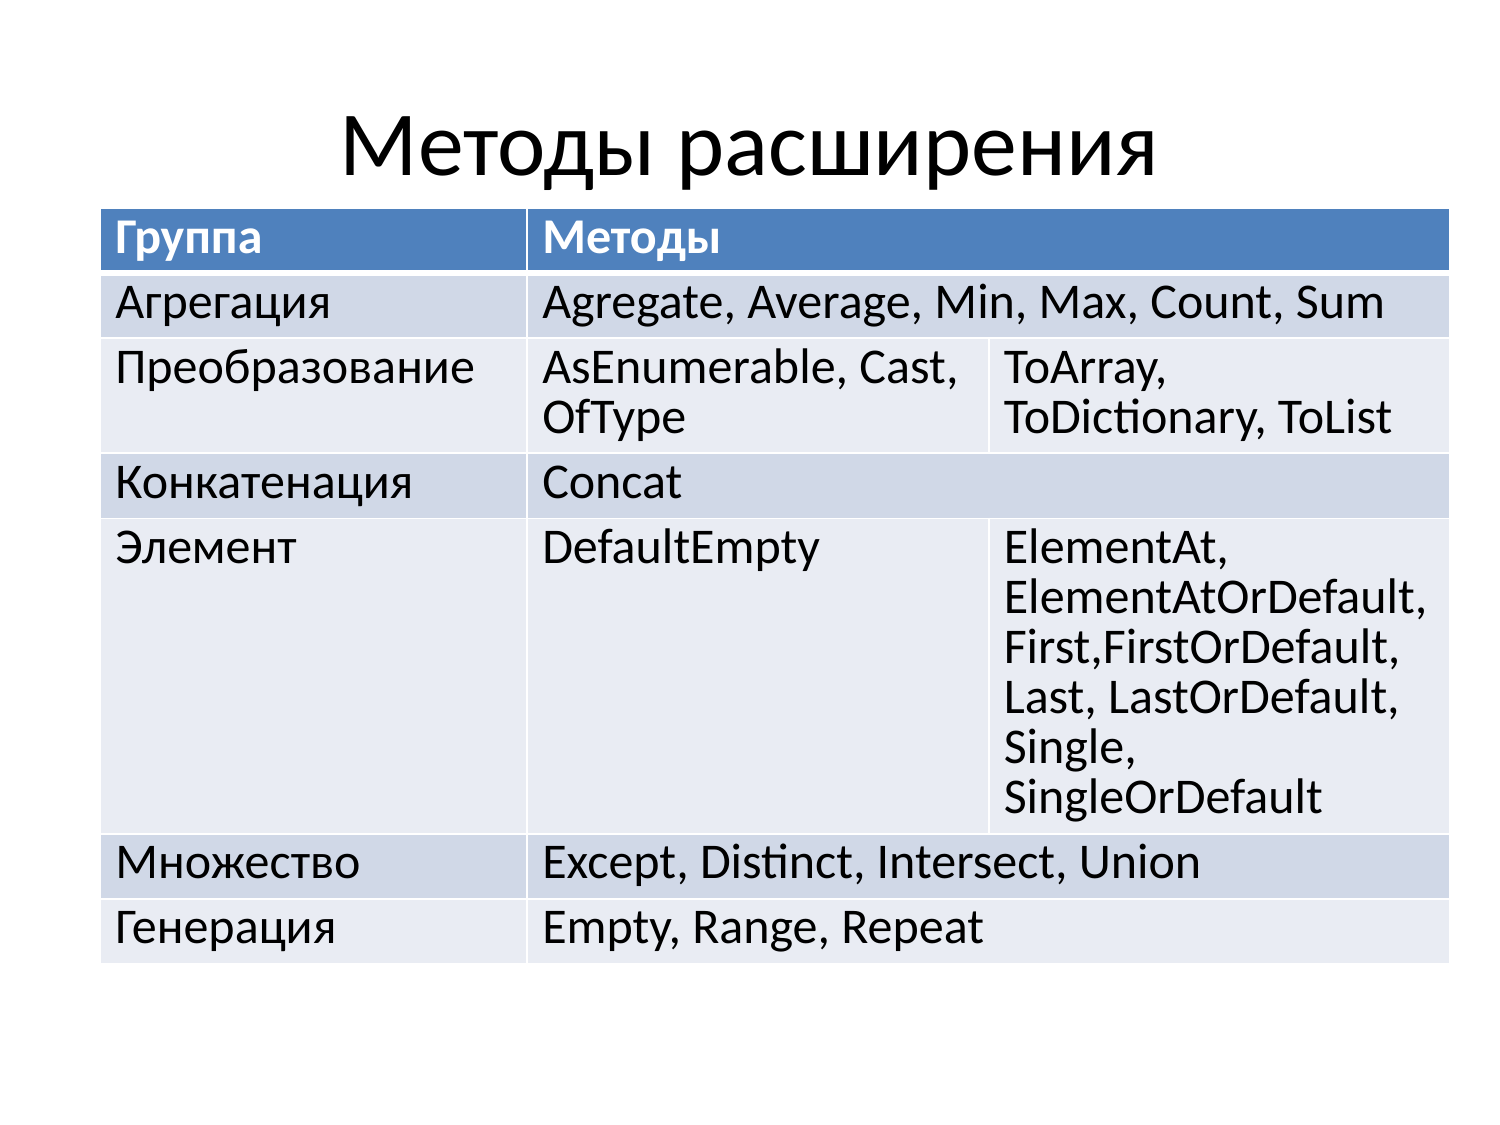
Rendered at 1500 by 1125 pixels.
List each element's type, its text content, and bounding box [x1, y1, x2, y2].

table_cell ElementAt, ElementAtOrDefault, First,FirstOrDefault, Last, LastOrDefault, Single, SingleOrDefault [990, 519, 1449, 833]
table_cell Empty, Range, Repeat [528, 900, 1449, 963]
table_cell Except, Distinct, Intersect, Union [528, 835, 1449, 898]
table_cell Элемент [101, 519, 526, 833]
table_cell Генерация [101, 900, 526, 963]
table_cell ToArray, ToDictionary, ToList [990, 339, 1449, 452]
table_header Методы [528, 209, 1449, 270]
table_cell Множество [101, 835, 526, 898]
table_cell Конкатенация [101, 454, 526, 518]
table_cell Агрегация [101, 276, 526, 337]
table_cell Concat [528, 454, 1449, 518]
table_cell DefaultEmpty [528, 519, 988, 833]
table_cell Преобразование [101, 339, 526, 452]
table_cell Agregate, Average, Min, Max, Count, Sum [528, 276, 1449, 337]
table_cell AsEnumerable, Cast, OfType [528, 339, 988, 452]
title Методы расширения [75, 45, 1425, 233]
table_header Группа [101, 209, 526, 270]
